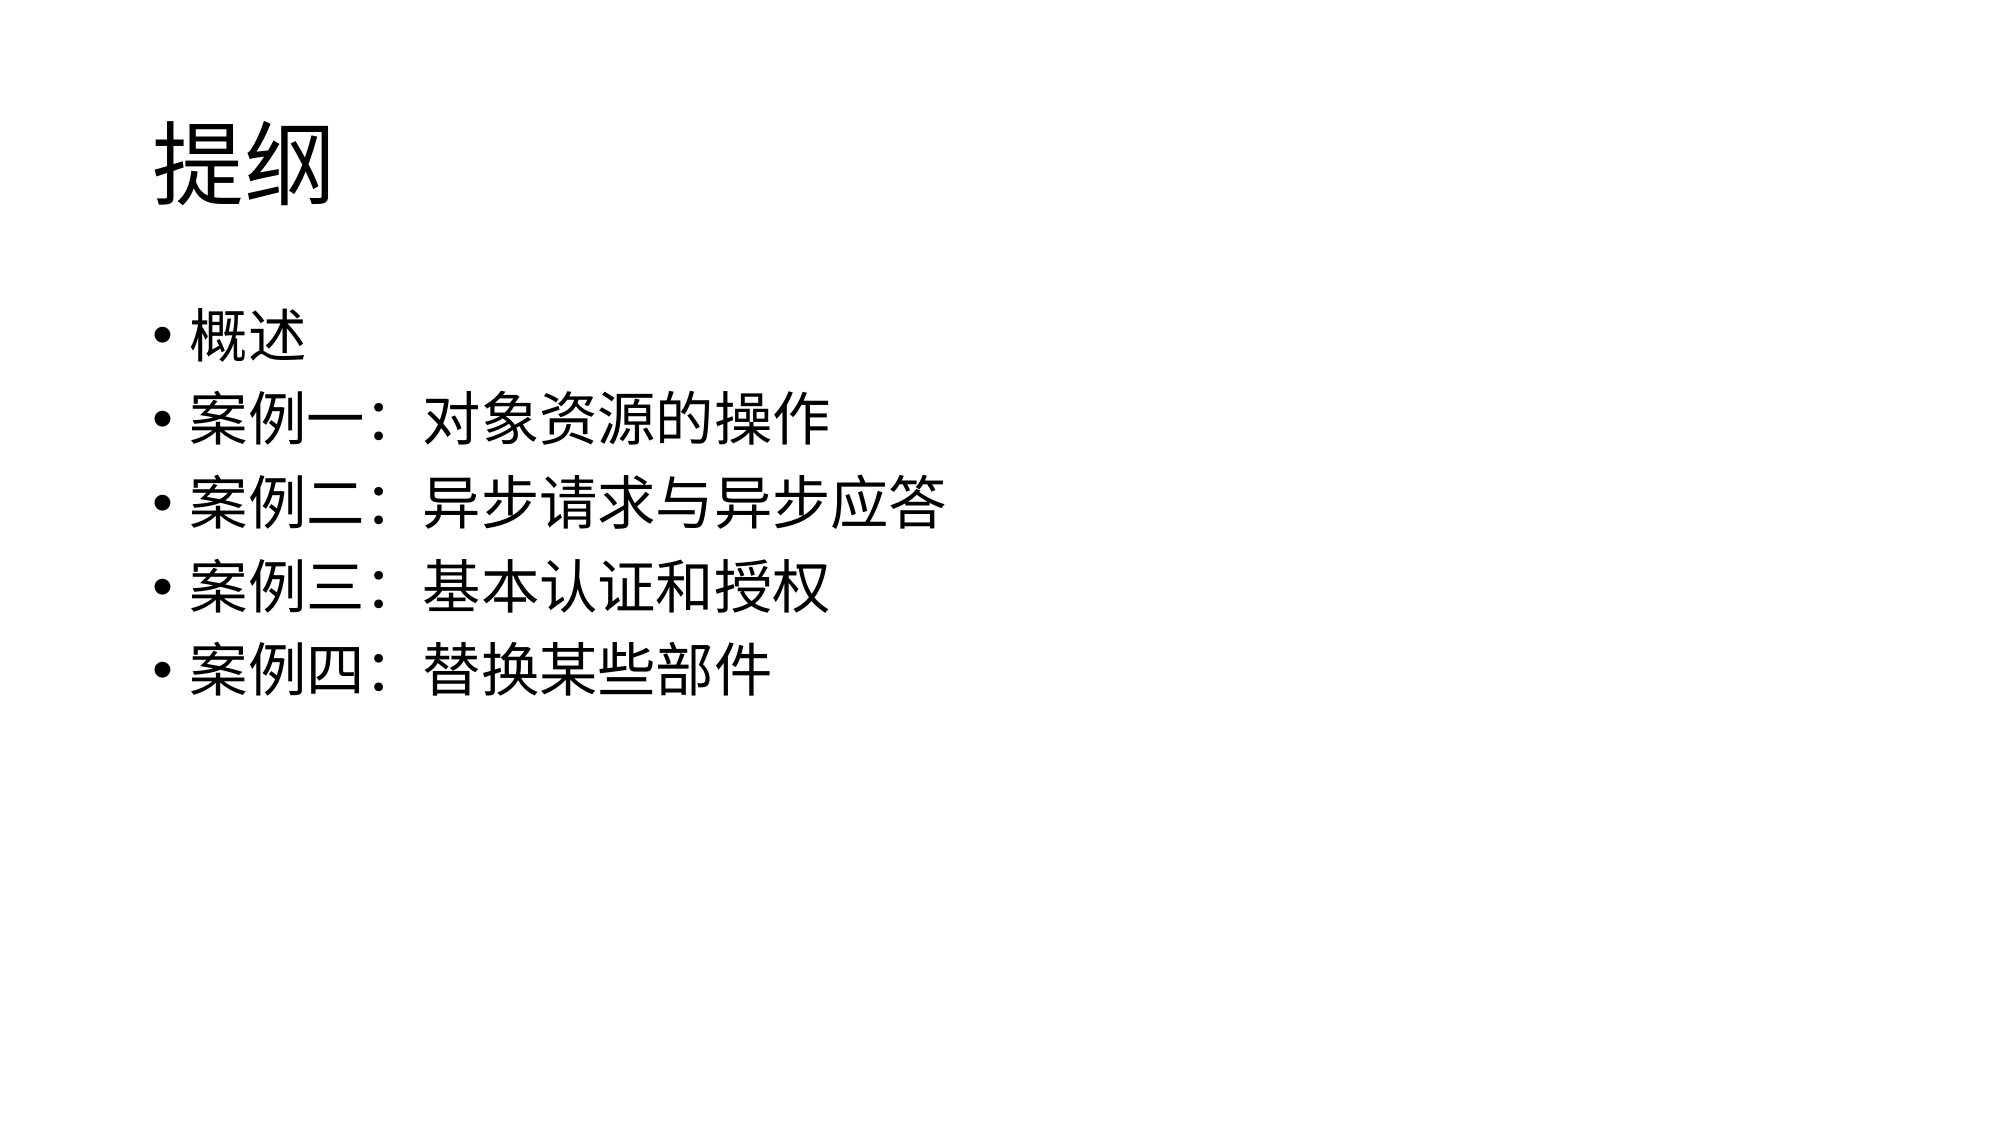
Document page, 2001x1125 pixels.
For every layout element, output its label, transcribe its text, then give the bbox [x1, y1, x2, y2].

title 提纲 [137, 59, 1863, 278]
list 概述 案例一：对象资源的操作 案例二：异步请求与异步应答 案例三：基本认证和授权 案例四：替换某些部件 [137, 299, 1863, 1014]
